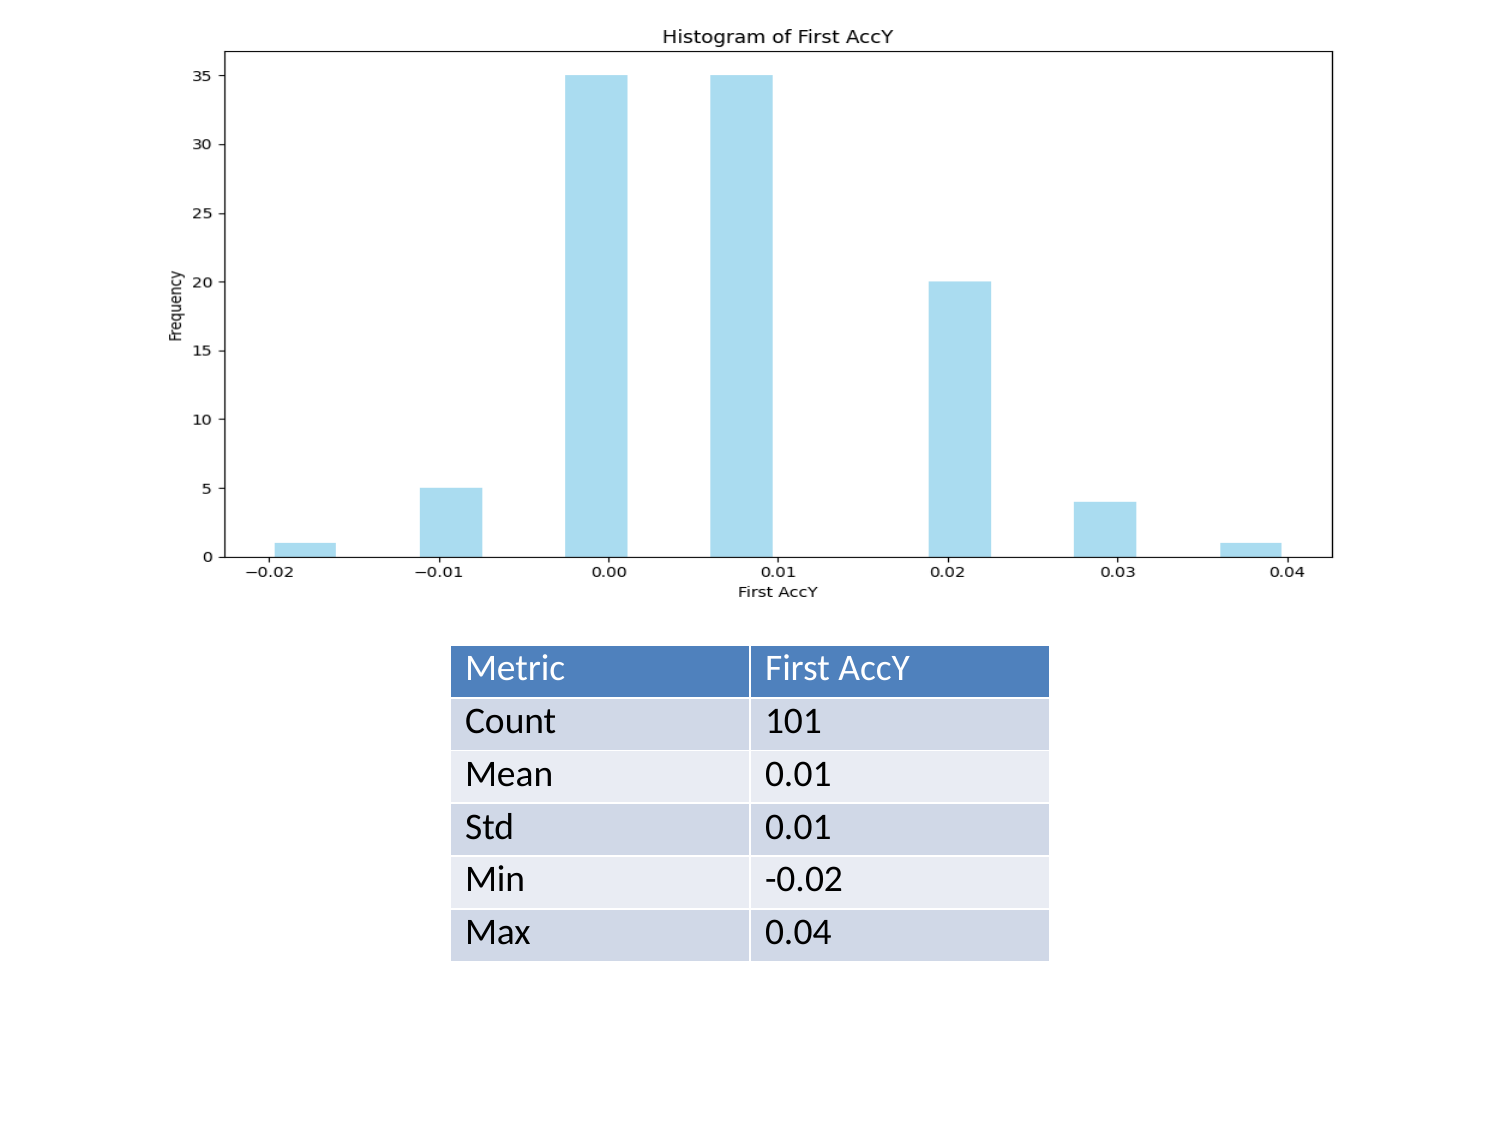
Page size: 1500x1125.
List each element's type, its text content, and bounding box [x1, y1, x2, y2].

picture [149, 14, 1351, 616]
table_cell 101 [751, 699, 1049, 750]
table_cell 0.04 [751, 910, 1049, 961]
table_cell Max [451, 910, 749, 961]
table_cell Mean [451, 751, 749, 802]
table_cell 0.01 [751, 804, 1049, 855]
table_cell Std [451, 804, 749, 855]
table_cell Min [451, 857, 749, 908]
table_header First AccY [751, 646, 1049, 697]
table_cell -0.02 [751, 857, 1049, 908]
table_cell Count [451, 699, 749, 750]
table_header Metric [451, 646, 749, 697]
table_cell 0.01 [751, 751, 1049, 802]
